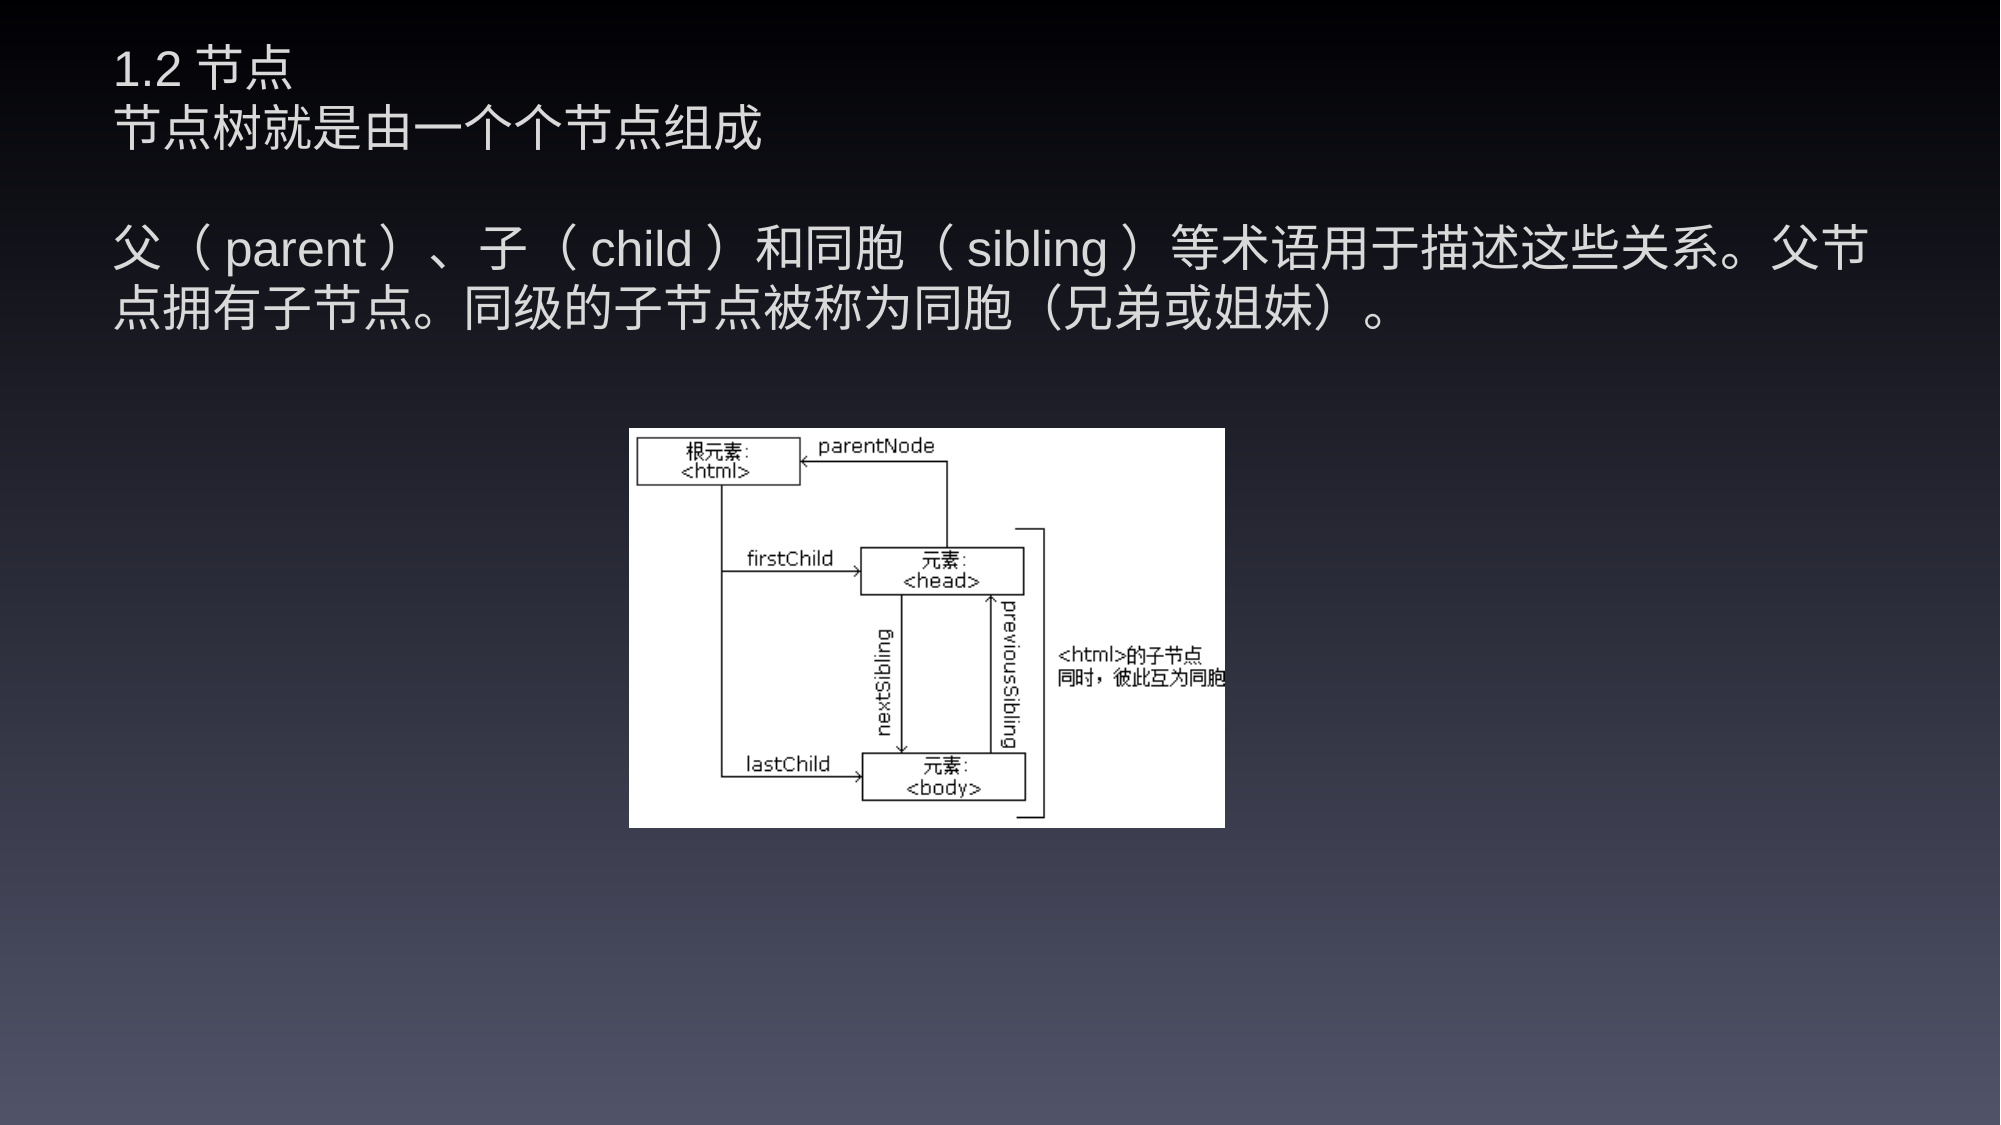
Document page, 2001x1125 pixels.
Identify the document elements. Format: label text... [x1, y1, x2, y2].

picture [629, 428, 1225, 828]
text_box 1.2节点 节点树就是由一个个节点组成 父（parent）、子（child）和同胞（sibling）等术语用于描述这些关系。父节点拥有子节点。同级的子节点被称为同胞（兄弟或姐妹）。 [97, 29, 1922, 999]
